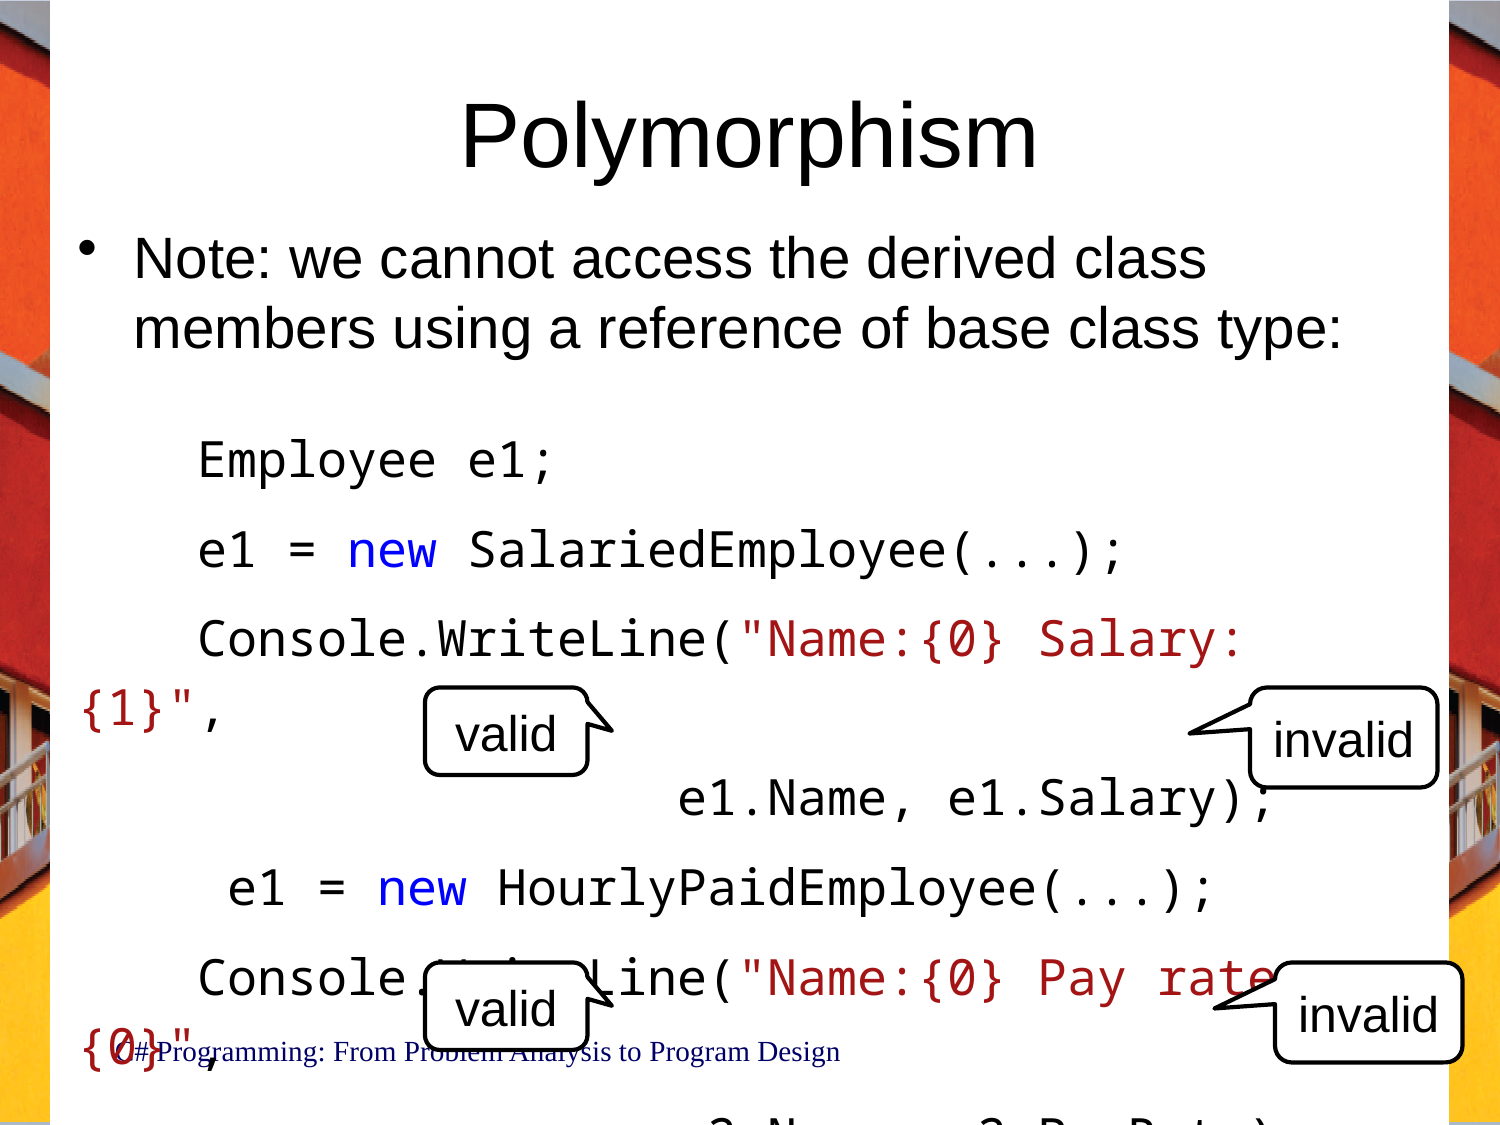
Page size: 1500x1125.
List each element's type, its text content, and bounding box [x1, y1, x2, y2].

slide_number 92 [1074, 1024, 1388, 1101]
text_box invalid [1187, 685, 1440, 790]
text_box valid [422, 685, 614, 778]
picture [0, 0, 50, 1125]
footer C# Programming: From Problem Analysis to Program Design [99, 1024, 988, 1101]
list Note: we cannot access the derived class members using a reference of base class type: Employee e1; e1 = new SalariedEmployee(...); Console.WriteLine("Name:{0} Salary:{1}", e1.Name, e1.Salary); e1 = new HourlyPaidEmployee(...); Console.WriteLine("Name:{0} Pay rate:{0}", e2.Name, e2.PayRate); [62, 212, 1413, 913]
title Polymorphism [112, 37, 1388, 212]
text_box valid [422, 960, 614, 1053]
picture [1449, 0, 1500, 1125]
text_box invalid [1212, 960, 1465, 1065]
